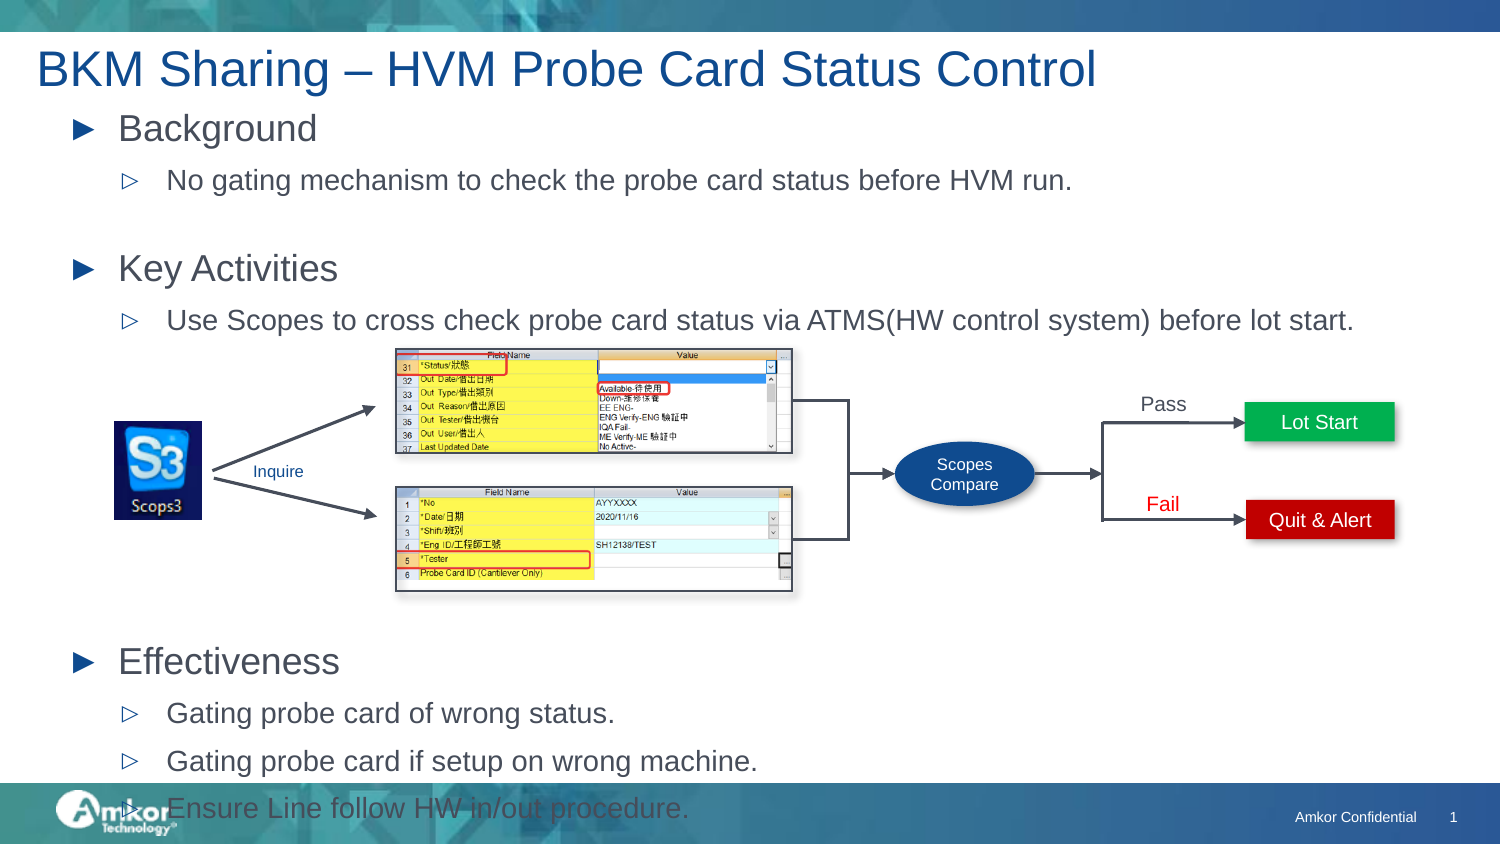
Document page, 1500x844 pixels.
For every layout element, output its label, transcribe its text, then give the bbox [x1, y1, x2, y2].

picture [395, 348, 792, 453]
text_box Quit & Alert [1245, 499, 1396, 540]
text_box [212, 406, 376, 471]
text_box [791, 400, 895, 473]
text_box Inquire [238, 471, 320, 478]
picture [0, 783, 1500, 844]
picture [114, 421, 202, 520]
picture [0, 0, 1500, 32]
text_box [213, 478, 378, 517]
text_box Lot Start [1243, 401, 1396, 442]
text_box Pass [1125, 383, 1202, 421]
text_box [395, 541, 793, 592]
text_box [791, 473, 895, 540]
picture [395, 487, 792, 581]
list Background No gating mechanism to check the probe card status before HVM run. Key Activities Use Scopes to cross check probe card status via ATMS(HW control system) before lot start. Effectiveness Gating probe card of wrong status. Gating probe card if setup on wrong machine. Ensure Line follow HW in/out procedure. [58, 133, 1441, 779]
title BKM Sharing – HVM Probe Card Status Control [21, 1, 1499, 133]
text_box Fail [1131, 482, 1195, 519]
text_box Scopes Compare [895, 440, 1036, 508]
